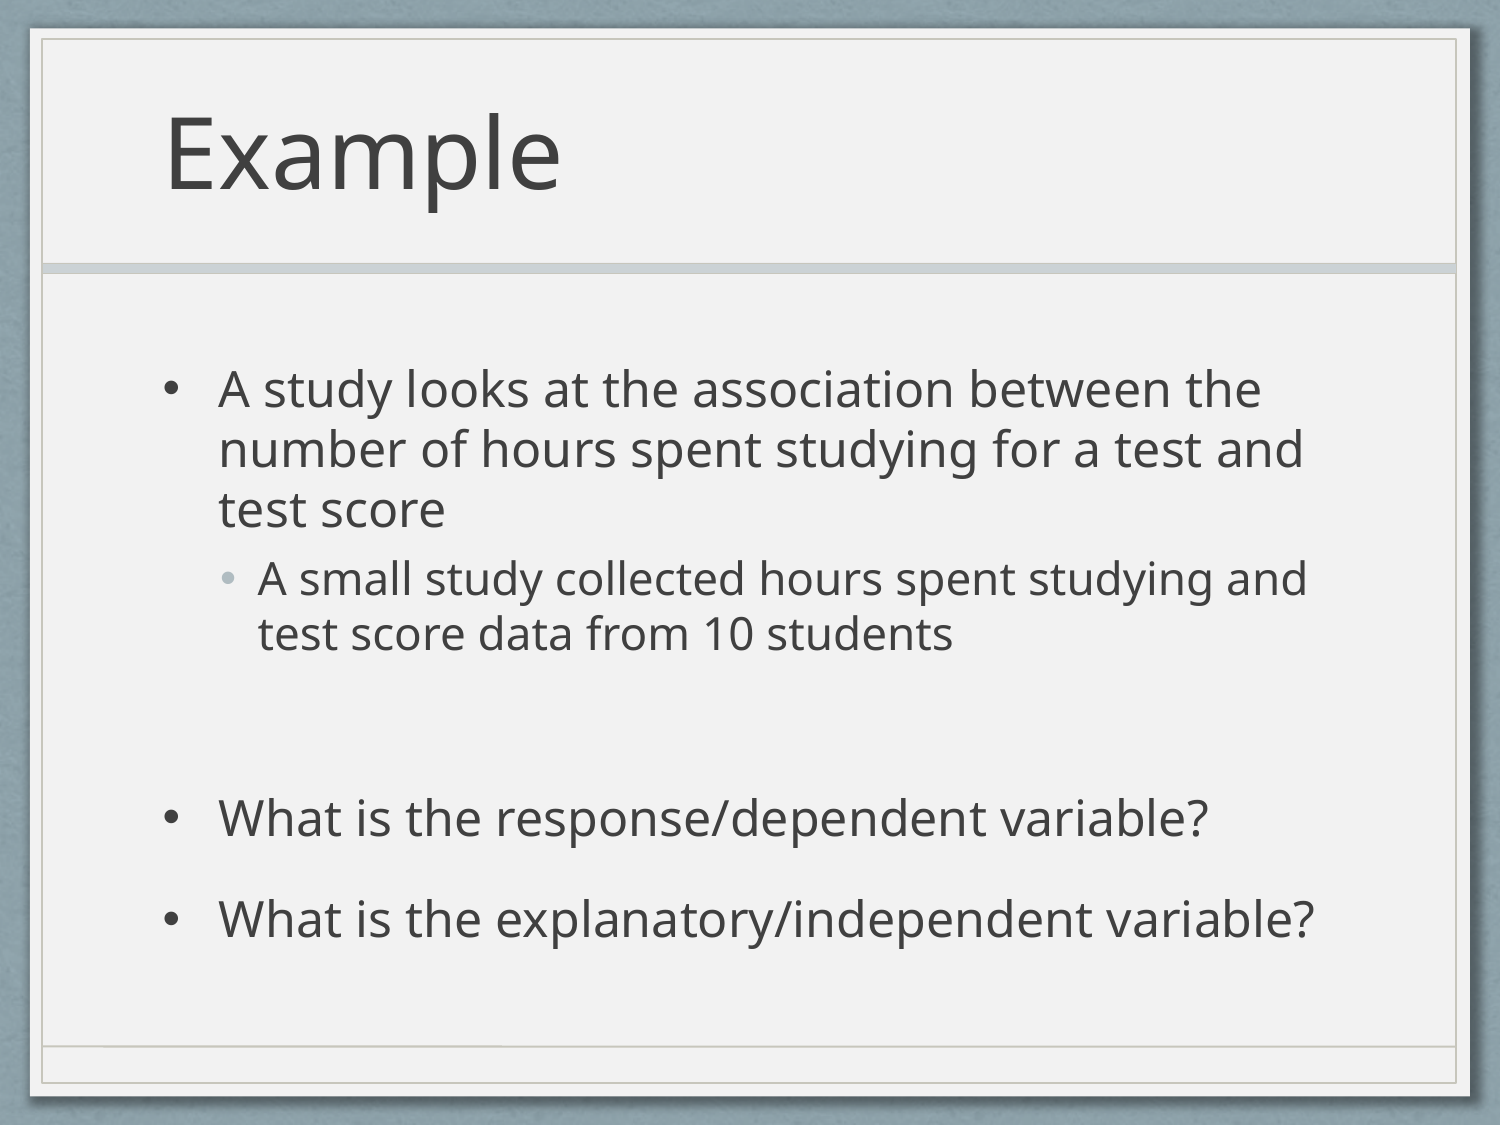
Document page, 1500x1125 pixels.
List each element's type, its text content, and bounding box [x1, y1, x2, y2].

title Example [147, 40, 1353, 260]
list A study looks at the association between the number of hours spent studying for a test and test score A small study collected hours spent studying and test score data from 10 students What is the response/dependent variable? What is the explanatory/independent variable? [147, 350, 1353, 995]
